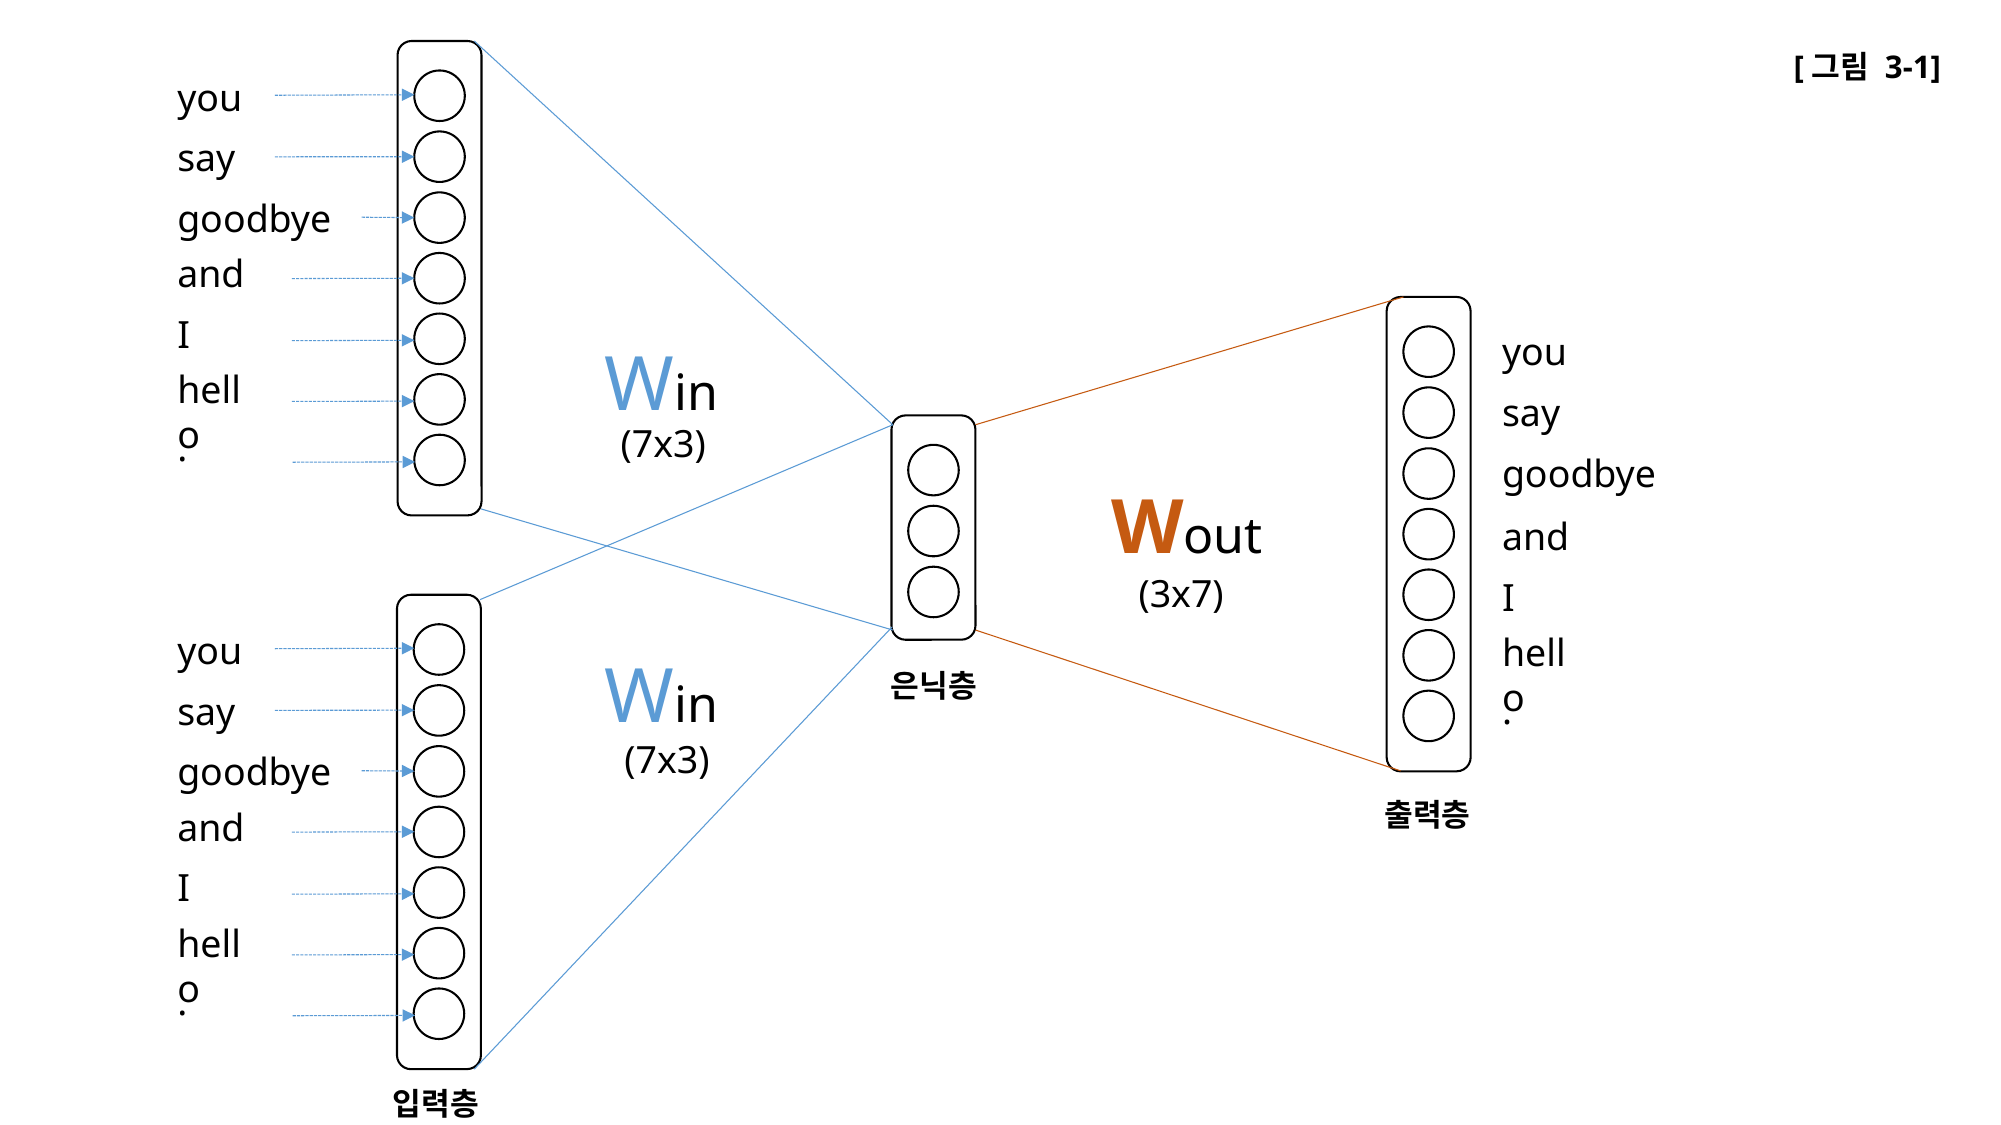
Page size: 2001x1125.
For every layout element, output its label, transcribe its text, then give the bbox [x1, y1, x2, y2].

text_box [그림 3-1] [1778, 39, 1977, 92]
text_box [1386, 296, 1471, 772]
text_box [975, 296, 1404, 425]
text_box . [162, 970, 275, 1031]
text_box you [1487, 320, 1600, 381]
text_box goodbye [162, 740, 362, 801]
text_box you [162, 66, 275, 126]
text_box hello [1487, 621, 1600, 679]
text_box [480, 424, 893, 600]
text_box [397, 40, 482, 516]
text_box Wout [1096, 471, 1296, 577]
text_box . [1487, 679, 1600, 740]
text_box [480, 600, 893, 626]
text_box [396, 594, 480, 1070]
text_box you [162, 619, 275, 680]
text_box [474, 626, 893, 1070]
text_box I [162, 856, 275, 912]
text_box I [162, 303, 275, 358]
text_box and [162, 242, 275, 303]
text_box and [162, 796, 275, 856]
text_box and [1487, 505, 1600, 566]
text_box (3x7) [1123, 562, 1239, 623]
text_box 출력층 [1369, 787, 1515, 840]
text_box say [162, 680, 275, 740]
text_box say [162, 126, 275, 187]
text_box I [1487, 566, 1600, 621]
text_box hello [162, 912, 275, 970]
text_box goodbye [162, 187, 362, 248]
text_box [893, 415, 976, 640]
text_box say [1487, 381, 1600, 442]
text_box . [162, 416, 275, 477]
text_box 은닉층 [893, 658, 975, 712]
text_box 입력층 [378, 1076, 576, 1125]
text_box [474, 41, 893, 425]
text_box goodbye [1487, 442, 1687, 502]
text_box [975, 630, 1401, 771]
text_box hello [162, 358, 275, 416]
